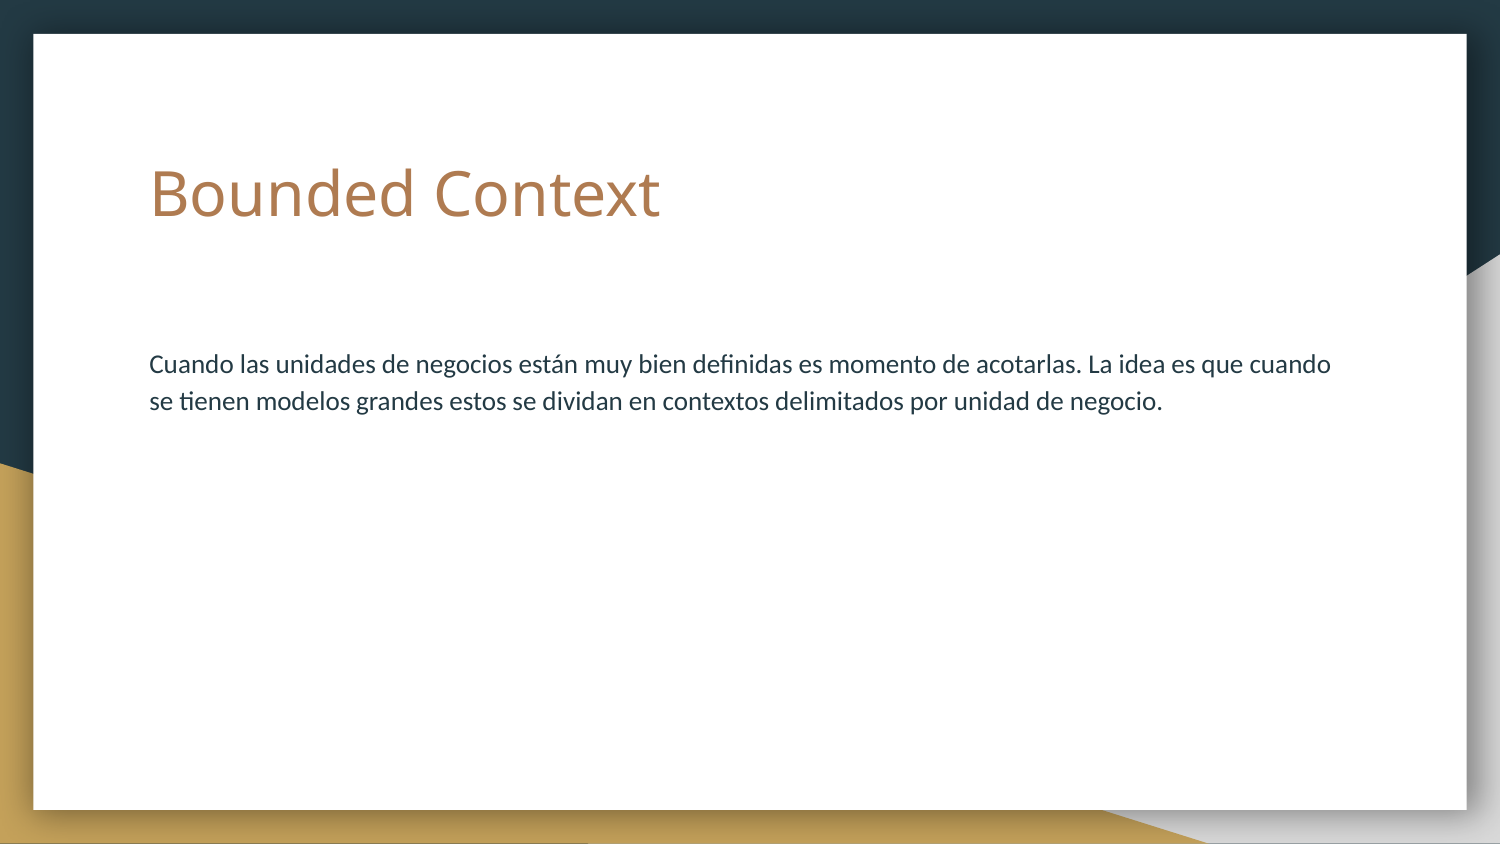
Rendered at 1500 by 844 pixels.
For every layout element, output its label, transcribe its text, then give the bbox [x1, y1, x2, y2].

title Bounded Context [134, 138, 1366, 296]
list Cuando las unidades de negocios están muy bien definidas es momento de acotarlas. La idea es que cuando se tienen modelos grandes estos se dividan en contextos delimitados por unidad de negocio. [134, 326, 1366, 729]
